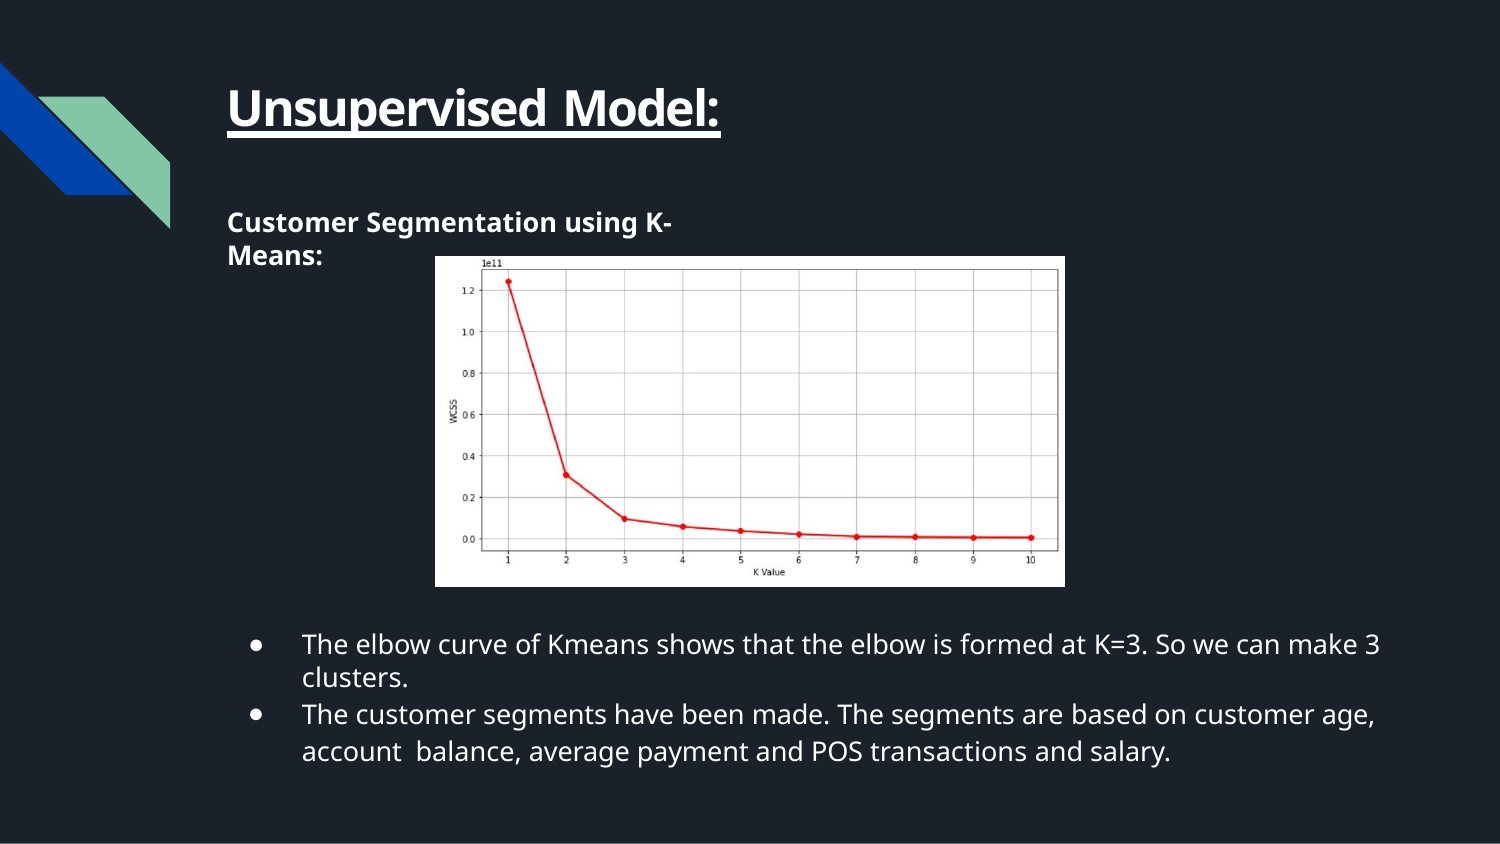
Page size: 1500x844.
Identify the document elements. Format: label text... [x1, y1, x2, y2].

title Unsupervised Model: [224, 74, 779, 218]
text_box Customer Segmentation using K-Means: [224, 203, 713, 271]
text_box [435, 256, 1065, 587]
text_box The elbow curve of Kmeans shows that the elbow is formed at K=3. So we can make 3 clusters. The customer segments have been made. The segments are based on customer age, account balance, average payment and POS transactions and salary. [245, 620, 1405, 768]
